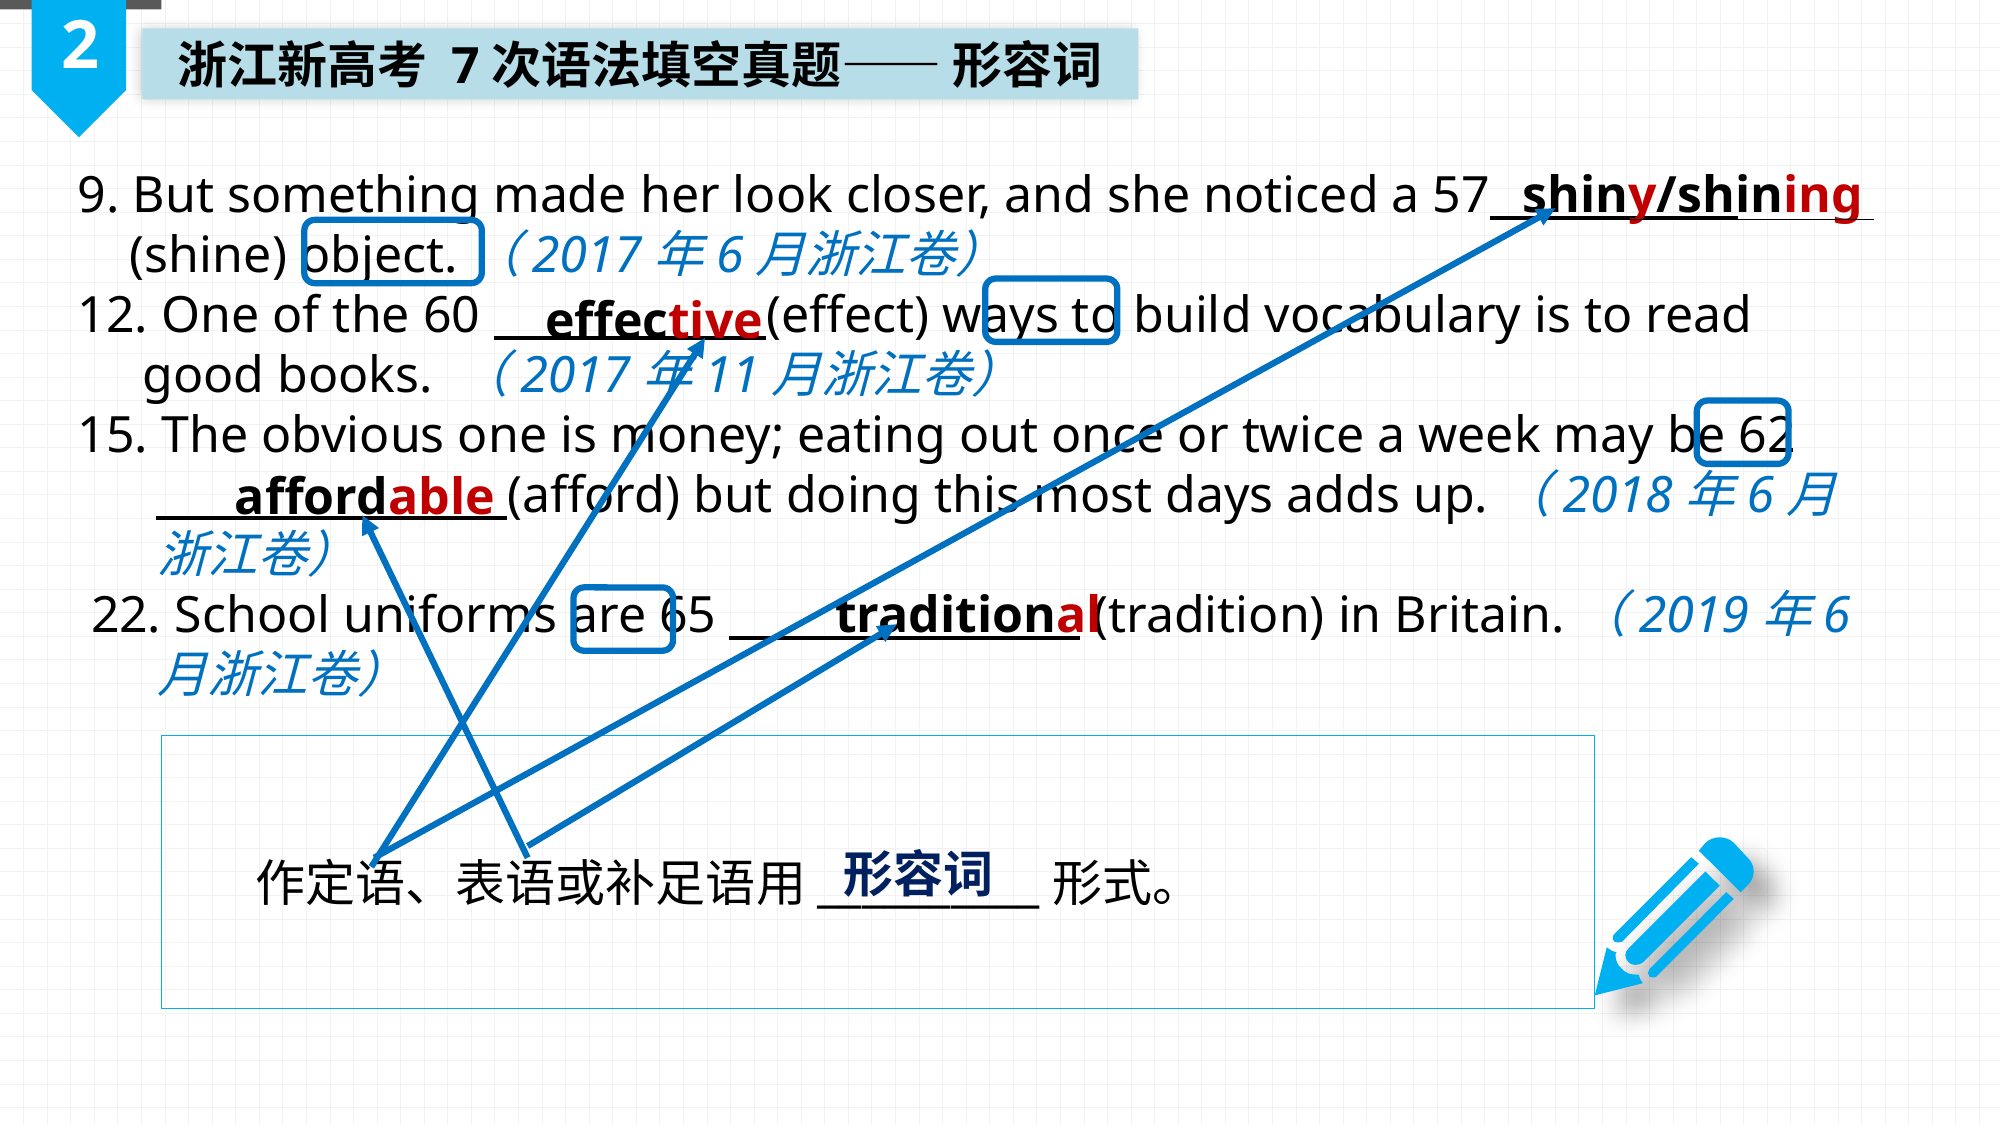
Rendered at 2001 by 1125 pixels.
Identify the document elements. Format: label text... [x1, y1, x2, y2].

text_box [31, 0, 127, 138]
text_box [1695, 399, 1790, 465]
text_box 9. But something made her look closer, and she noticed a 57 (shine) object.（2017年6月浙江卷） 12. One of the 60 (effect) ways to build vocabulary is to read good books. （2017年11月浙江卷） 15. The obvious one is money; eating out once or twice a week may be 62 (afford) but doing this most days adds up.（2018年6月 浙江卷） 22. School uniforms are 65 (tradition) in Britain.（2019年6 月浙江卷） [63, 154, 1508, 710]
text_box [374, 208, 1556, 858]
text_box [1698, 837, 1754, 893]
text_box shiny/shining [1508, 137, 1896, 230]
text_box [1612, 857, 1699, 943]
text_box 作定语、表语或补足语用__________形式。 [161, 735, 1595, 1009]
text_box [1625, 871, 1720, 965]
text_box [0, 0, 31, 10]
text_box [1594, 947, 1643, 996]
text_box 浙江新高考 7次语法填空真题—— 形容词 [142, 28, 1139, 100]
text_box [371, 846, 705, 867]
text_box [303, 218, 374, 285]
text_box [127, 0, 162, 10]
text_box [371, 338, 705, 624]
text_box 形容词 [829, 858, 1038, 911]
text_box [1647, 892, 1734, 978]
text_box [527, 624, 897, 846]
text_box affordable [207, 439, 371, 532]
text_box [362, 515, 528, 858]
text_box 9. But something made her look closer, and she noticed a 57 (shine) object.（2017年6月浙江卷） 12. One of the 60 (effect) ways to build vocabulary is to read good books. （2017年11月浙江卷） 15. The obvious one is money; eating out once or twice a week may be 62 (afford) but doing this most days adds up.（2018年6月 浙江卷） 22. School uniforms are 65 (tradition) in Britain.（2019年6 月浙江卷） [1556, 154, 1930, 710]
